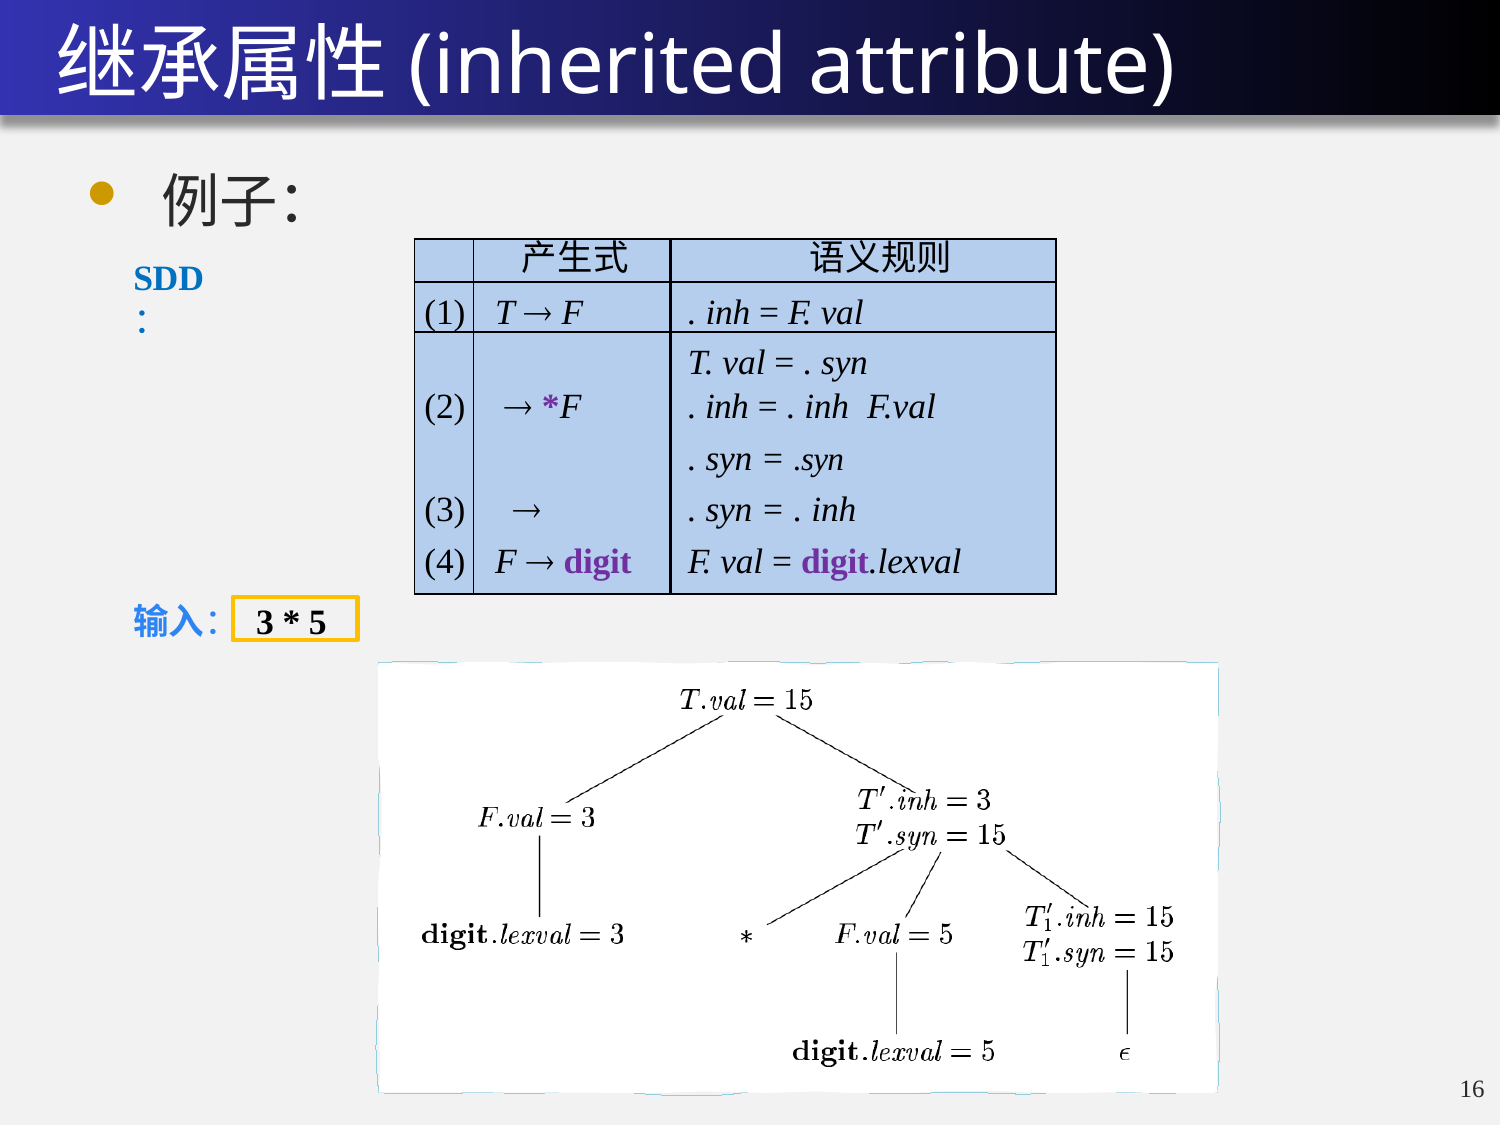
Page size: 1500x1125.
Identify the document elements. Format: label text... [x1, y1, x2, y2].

text_box [231, 595, 360, 642]
text_box 输入： 3 * 5 [131, 587, 334, 642]
text_box 继承属性(inherited attribute) [53, 8, 1459, 111]
text_box SDD： [131, 253, 242, 341]
slide_number 15 [1428, 1077, 1493, 1104]
text_box 例子： [84, 157, 1413, 235]
picture [378, 662, 1218, 1093]
